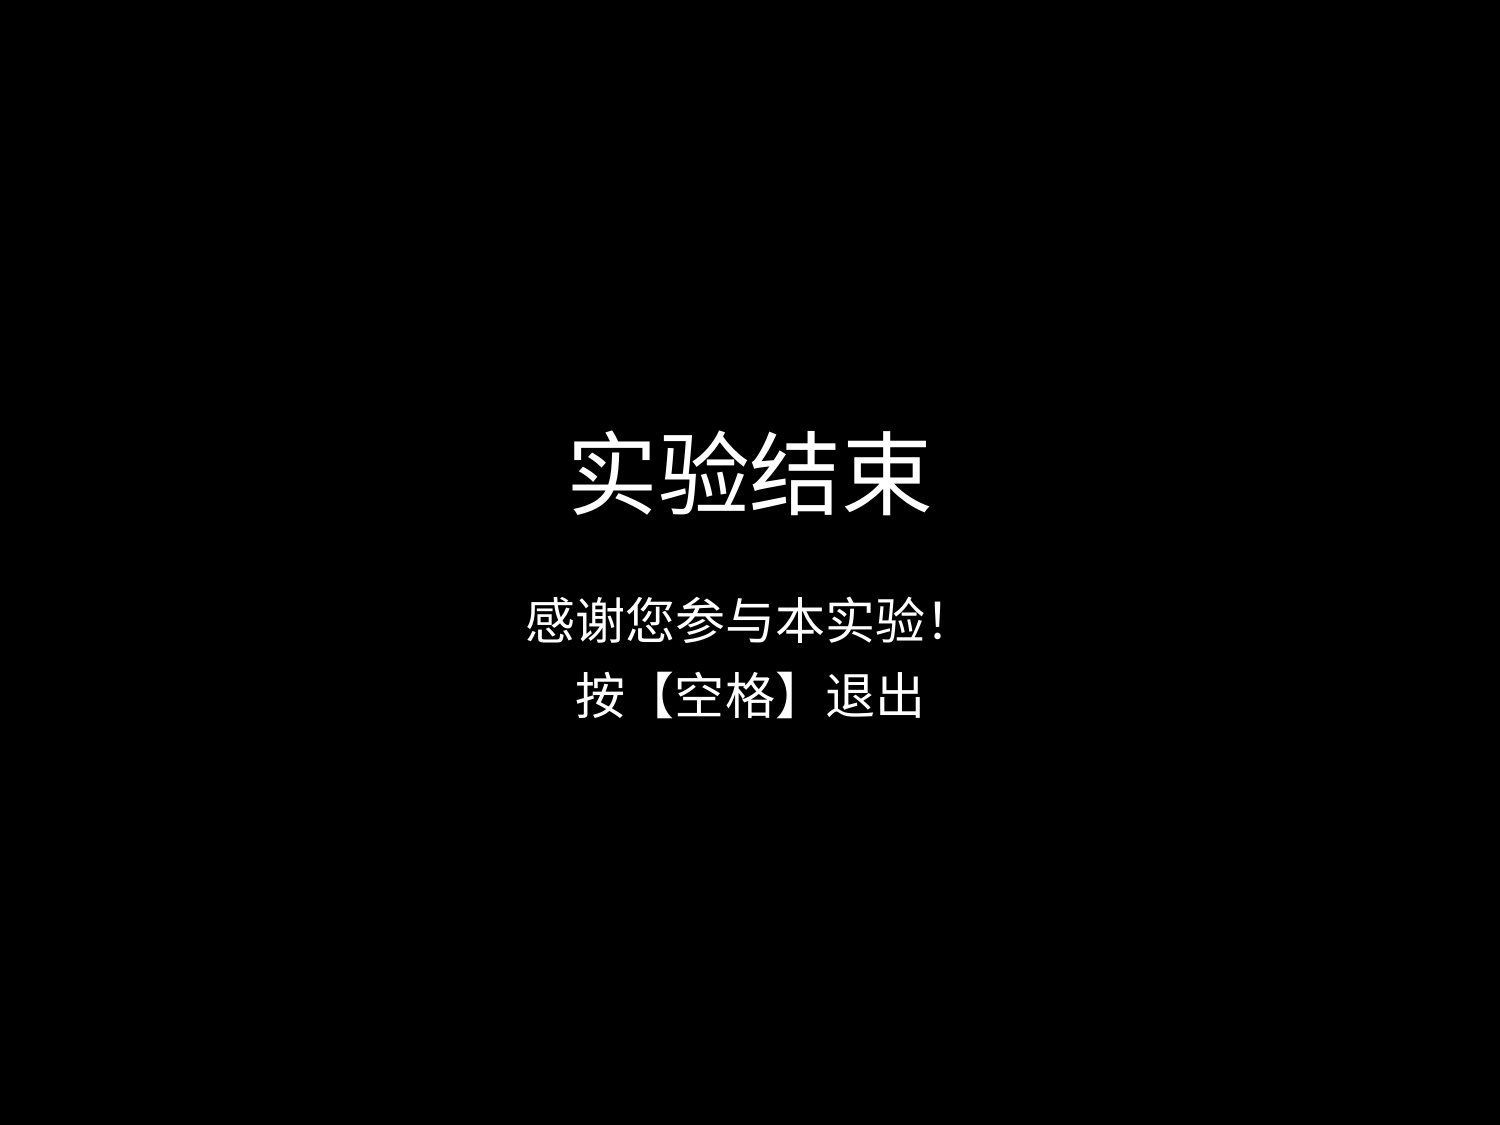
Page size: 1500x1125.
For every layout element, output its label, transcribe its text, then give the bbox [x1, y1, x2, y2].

title 实验结束 [187, 422, 1313, 536]
subtitle 感谢您参与本实验！ 按【空格】退出 [243, 589, 1257, 1125]
